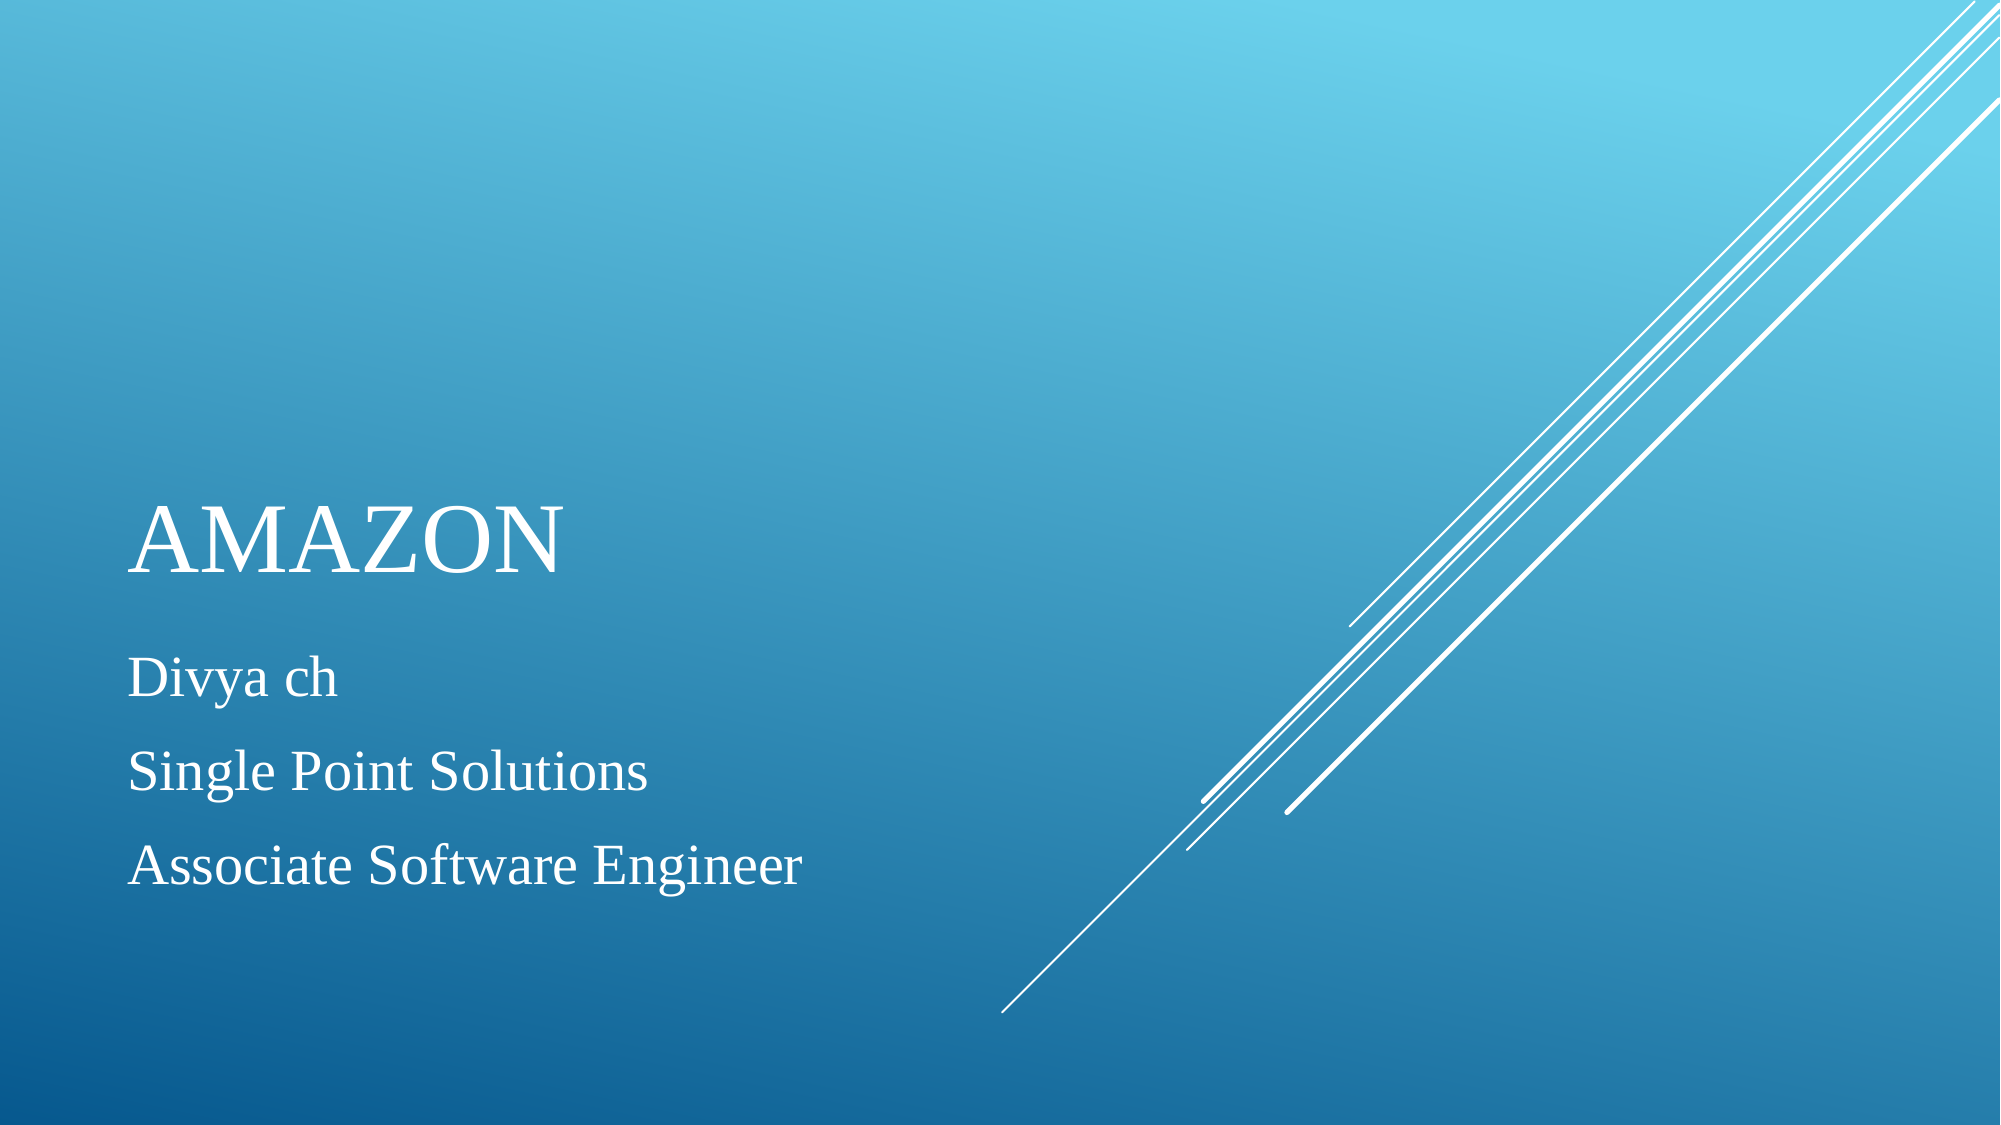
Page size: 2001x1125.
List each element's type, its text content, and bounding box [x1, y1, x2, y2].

subtitle Divya ch Single Point Solutions Associate Software Engineer [112, 630, 1163, 950]
title Amazon [112, 112, 1425, 600]
